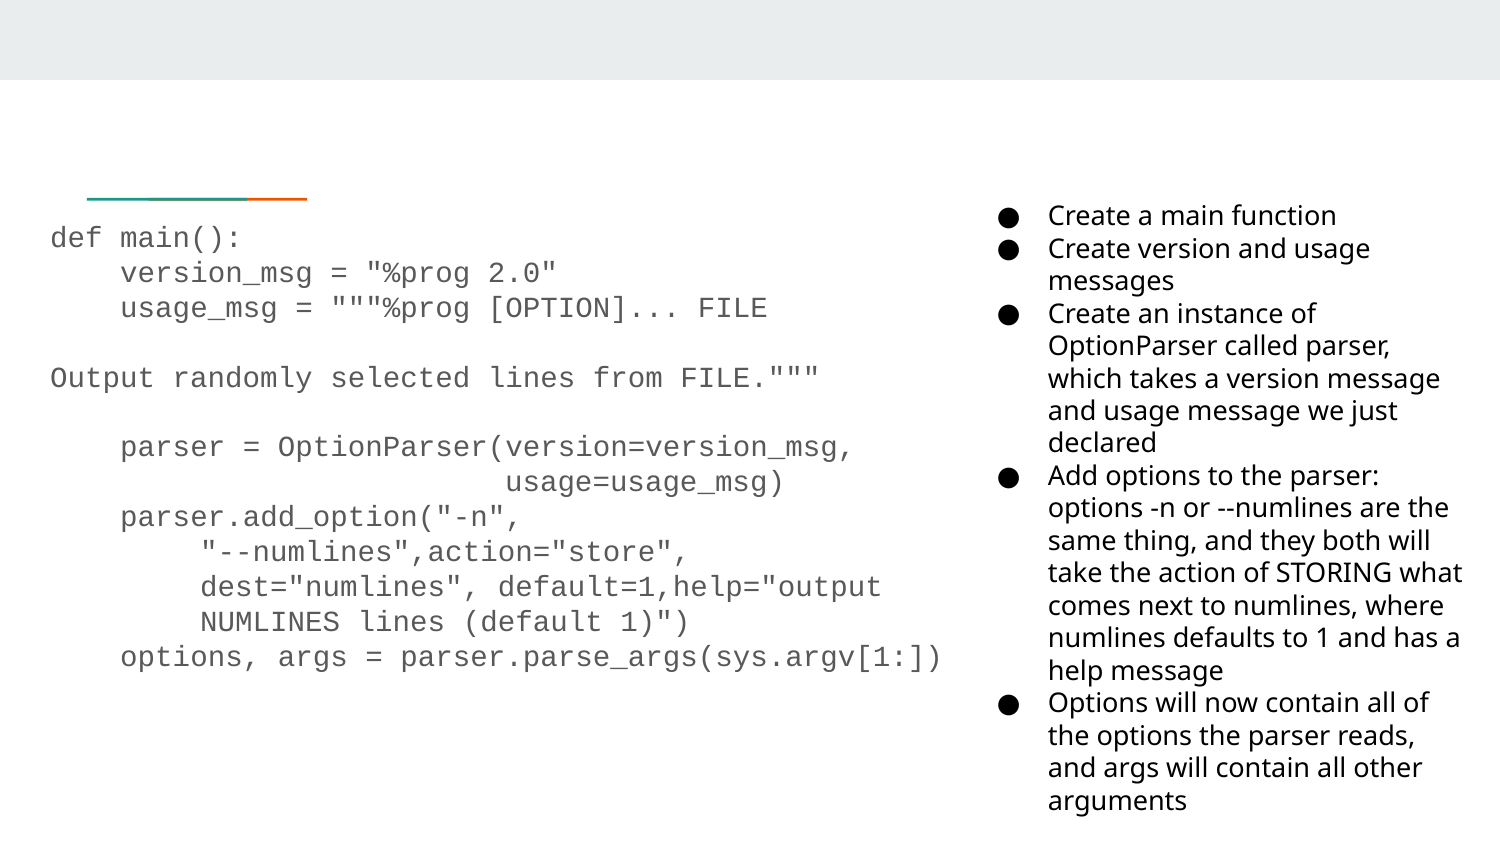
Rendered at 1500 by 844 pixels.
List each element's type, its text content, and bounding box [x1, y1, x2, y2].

list def main(): version_msg = "%prog 2.0" usage_msg = """%prog [OPTION]... FILE Output randomly selected lines from FILE.""" parser = OptionParser(version=version_msg, usage=usage_msg) parser.add_option("-n", "--numlines",action="store", dest="numlines", default=1,help="output NUMLINES lines (default 1)") options, args = parser.parse_args(sys.argv[1:]) [35, 203, 957, 799]
text_box Create a main function Create version and usage messages Create an instance of OptionParser called parser, which takes a version message and usage message we just declared Add options to the parser: options -n or --numlines are the same thing, and they both will take the action of STORING what comes next to numlines, where numlines defaults to 1 and has a help message Options will now contain all of the options the parser reads, and args will contain all other arguments [957, 183, 1482, 799]
